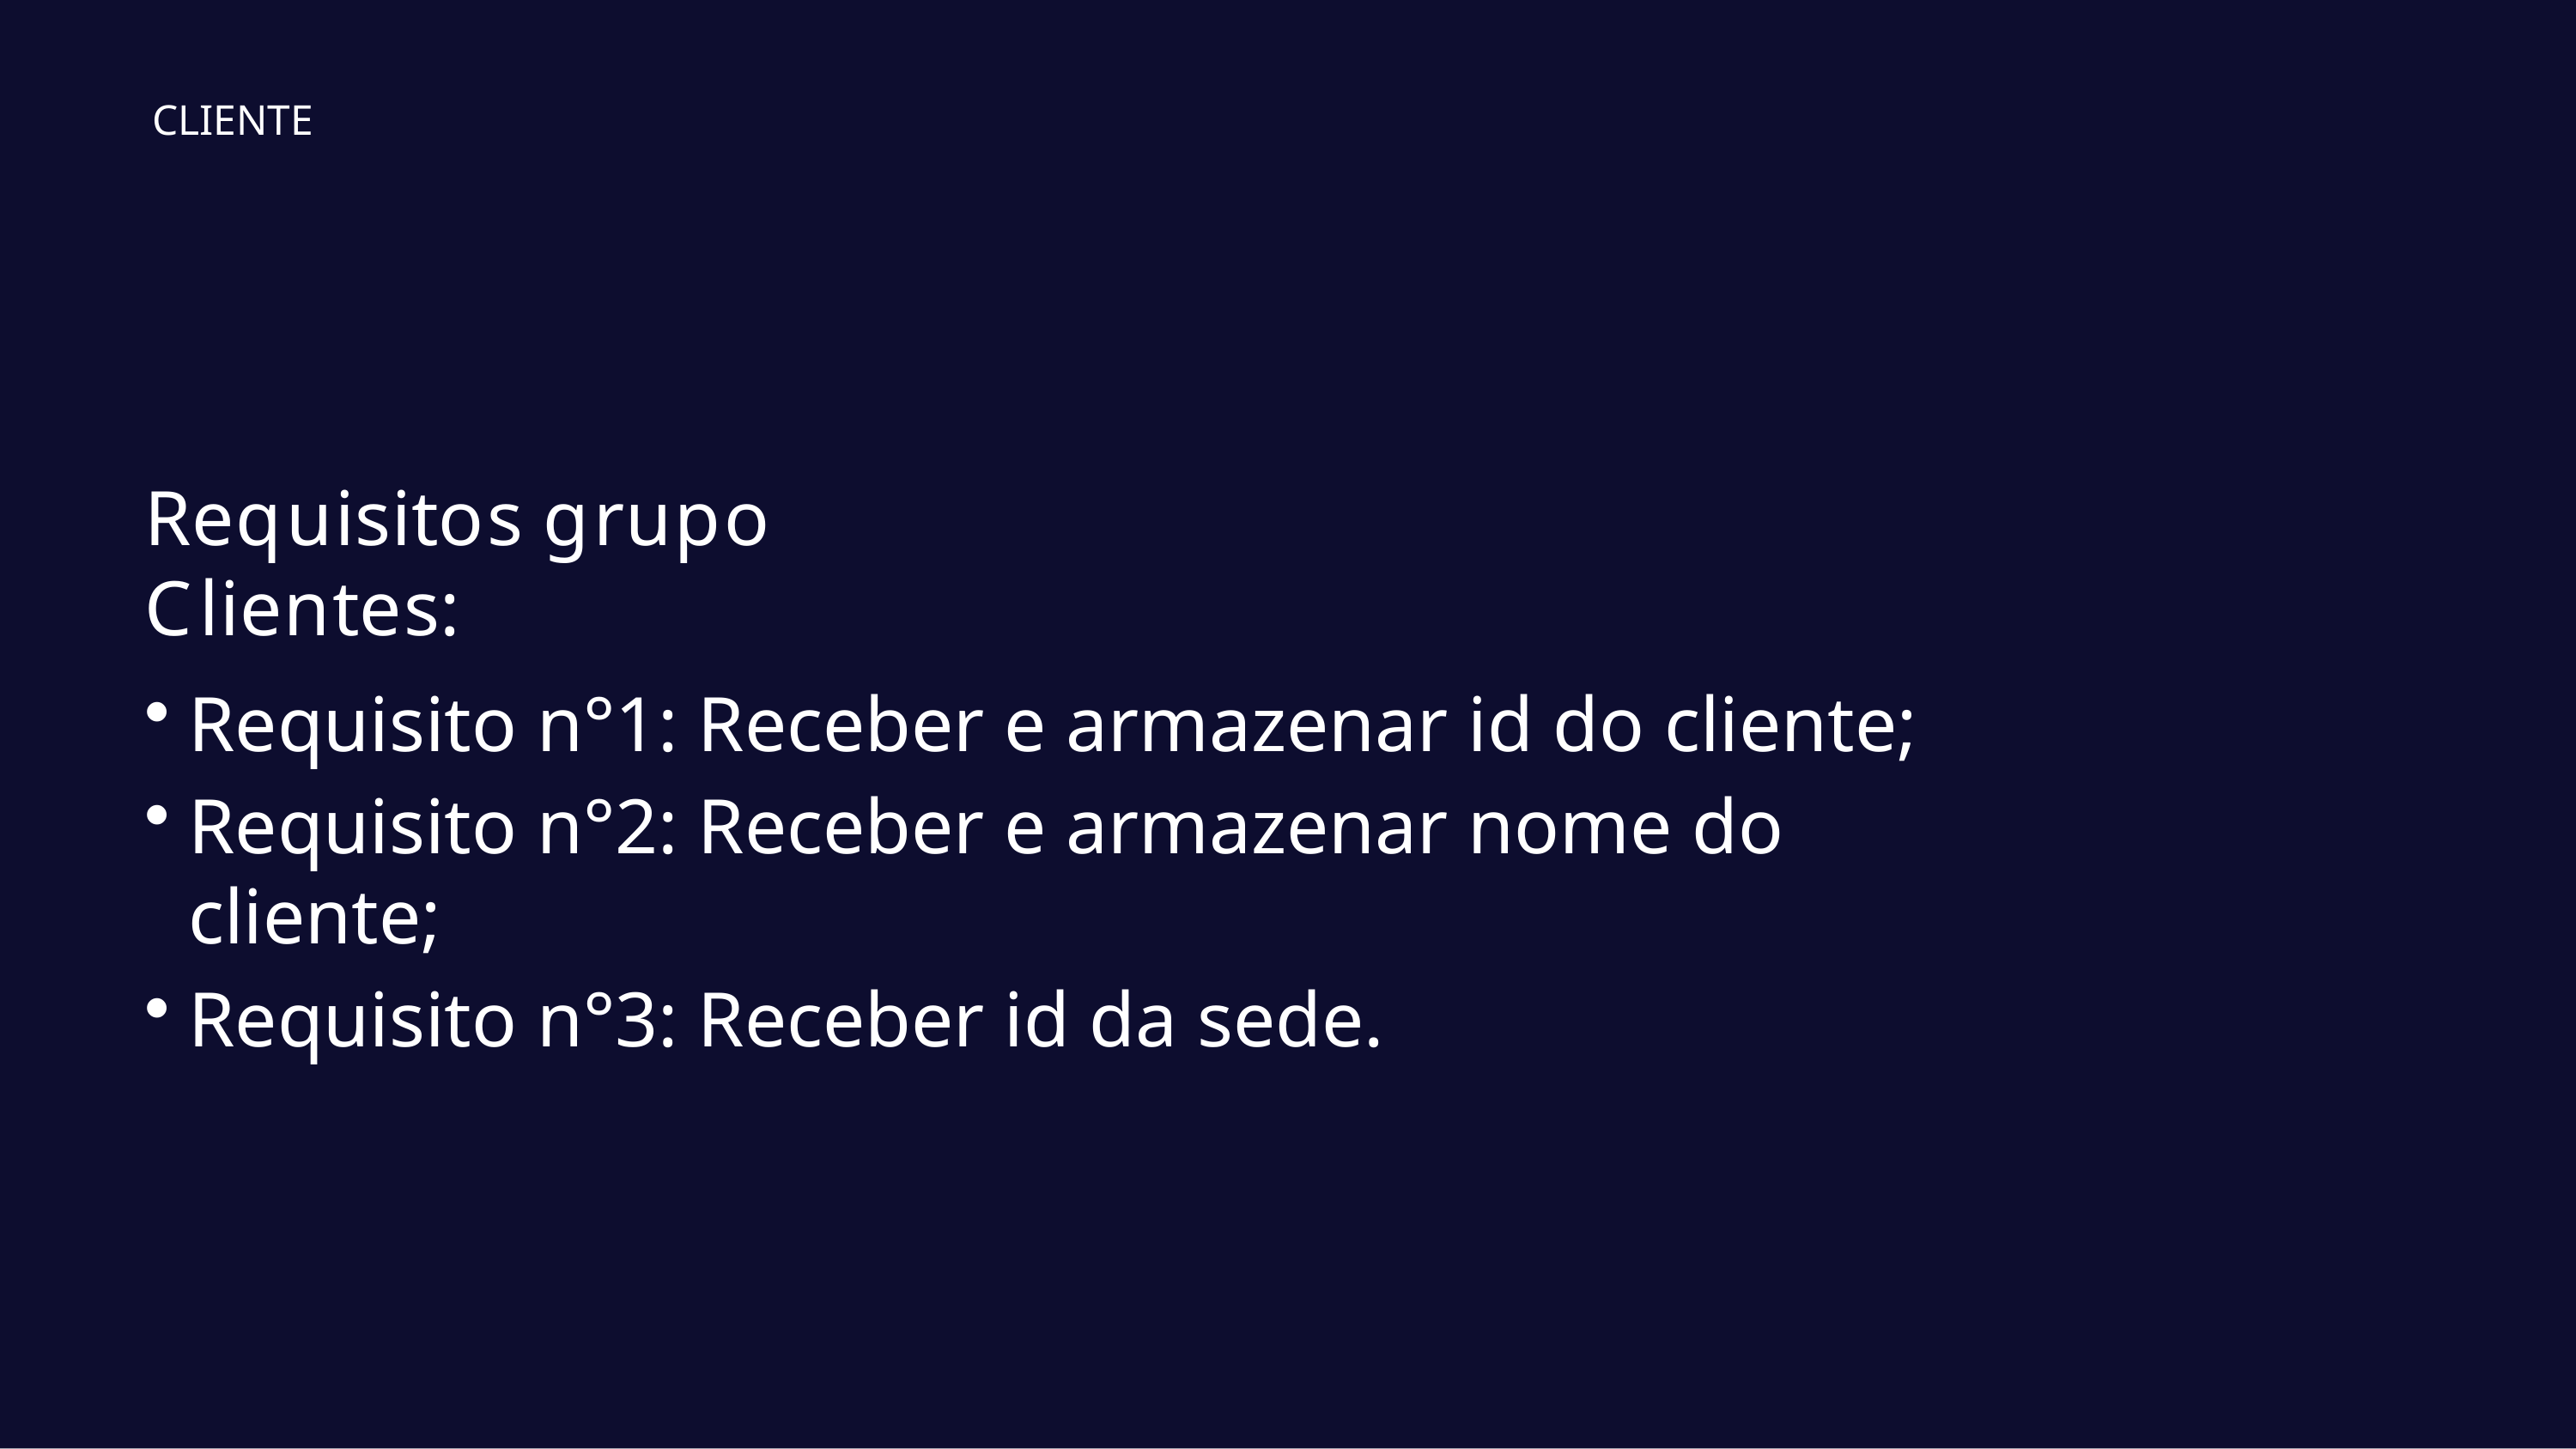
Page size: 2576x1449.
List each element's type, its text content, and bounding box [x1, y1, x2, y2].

text_box Requisito n°1: Receber e armazenar id do cliente; Requisito n°2: Receber e armazenar nome do cliente; Requisito n°3: Receber id da sede. [143, 661, 1949, 1062]
title Requisitos grupo Clientes: [143, 469, 1025, 661]
text_box CLIENTE [149, 92, 320, 144]
